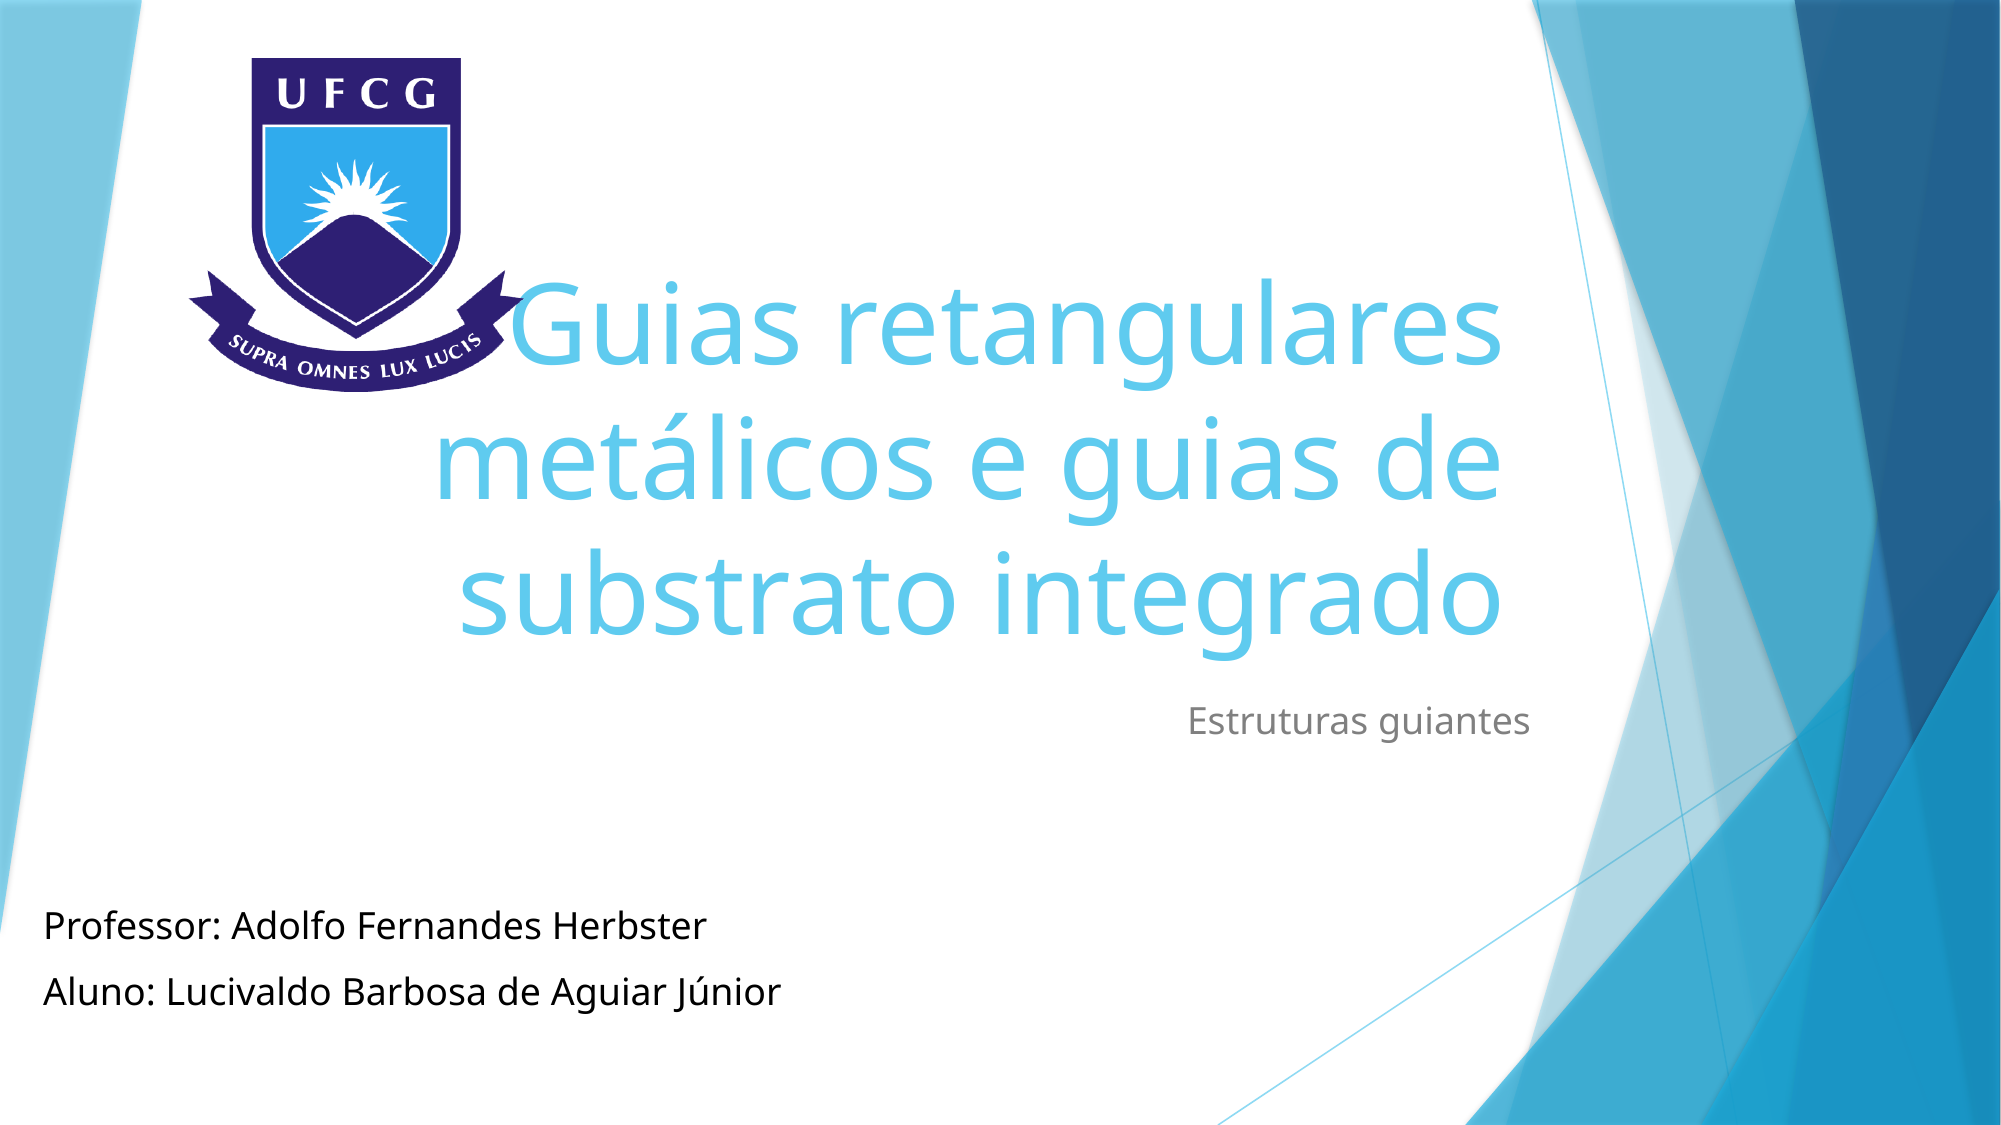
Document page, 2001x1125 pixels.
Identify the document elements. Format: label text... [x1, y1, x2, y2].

title Guias retangulares metálicos e guias de substrato integrado [72, 394, 1522, 665]
picture [186, 52, 526, 395]
text_box Estruturas guiantes [272, 689, 1547, 870]
subtitle Professor: Adolfo Fernandes Herbster Aluno: Lucivaldo Barbosa de Aguiar Júnior [28, 894, 805, 1075]
